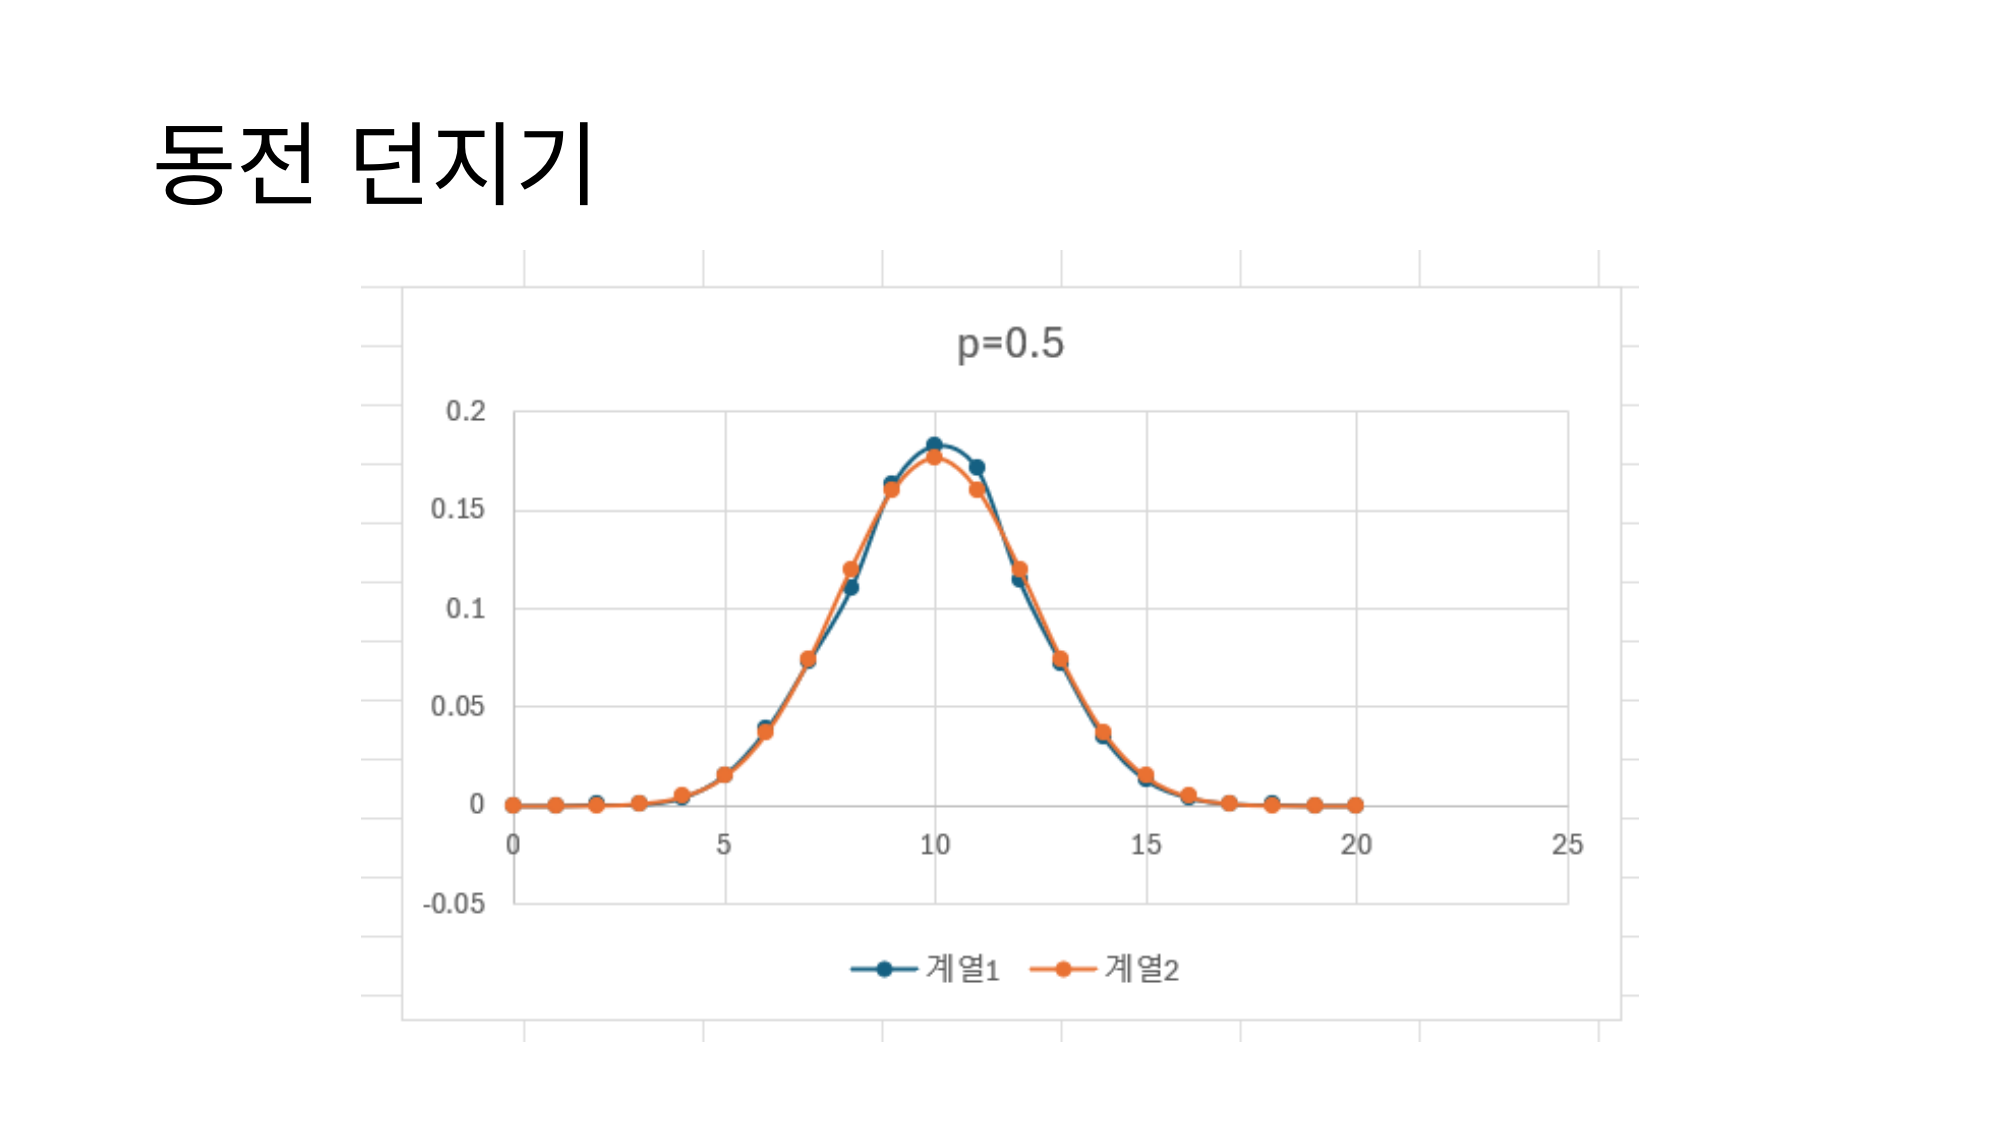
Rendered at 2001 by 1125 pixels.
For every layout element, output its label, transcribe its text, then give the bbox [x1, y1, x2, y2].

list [360, 249, 1640, 1043]
title 동전 던지기 [137, 59, 1863, 278]
